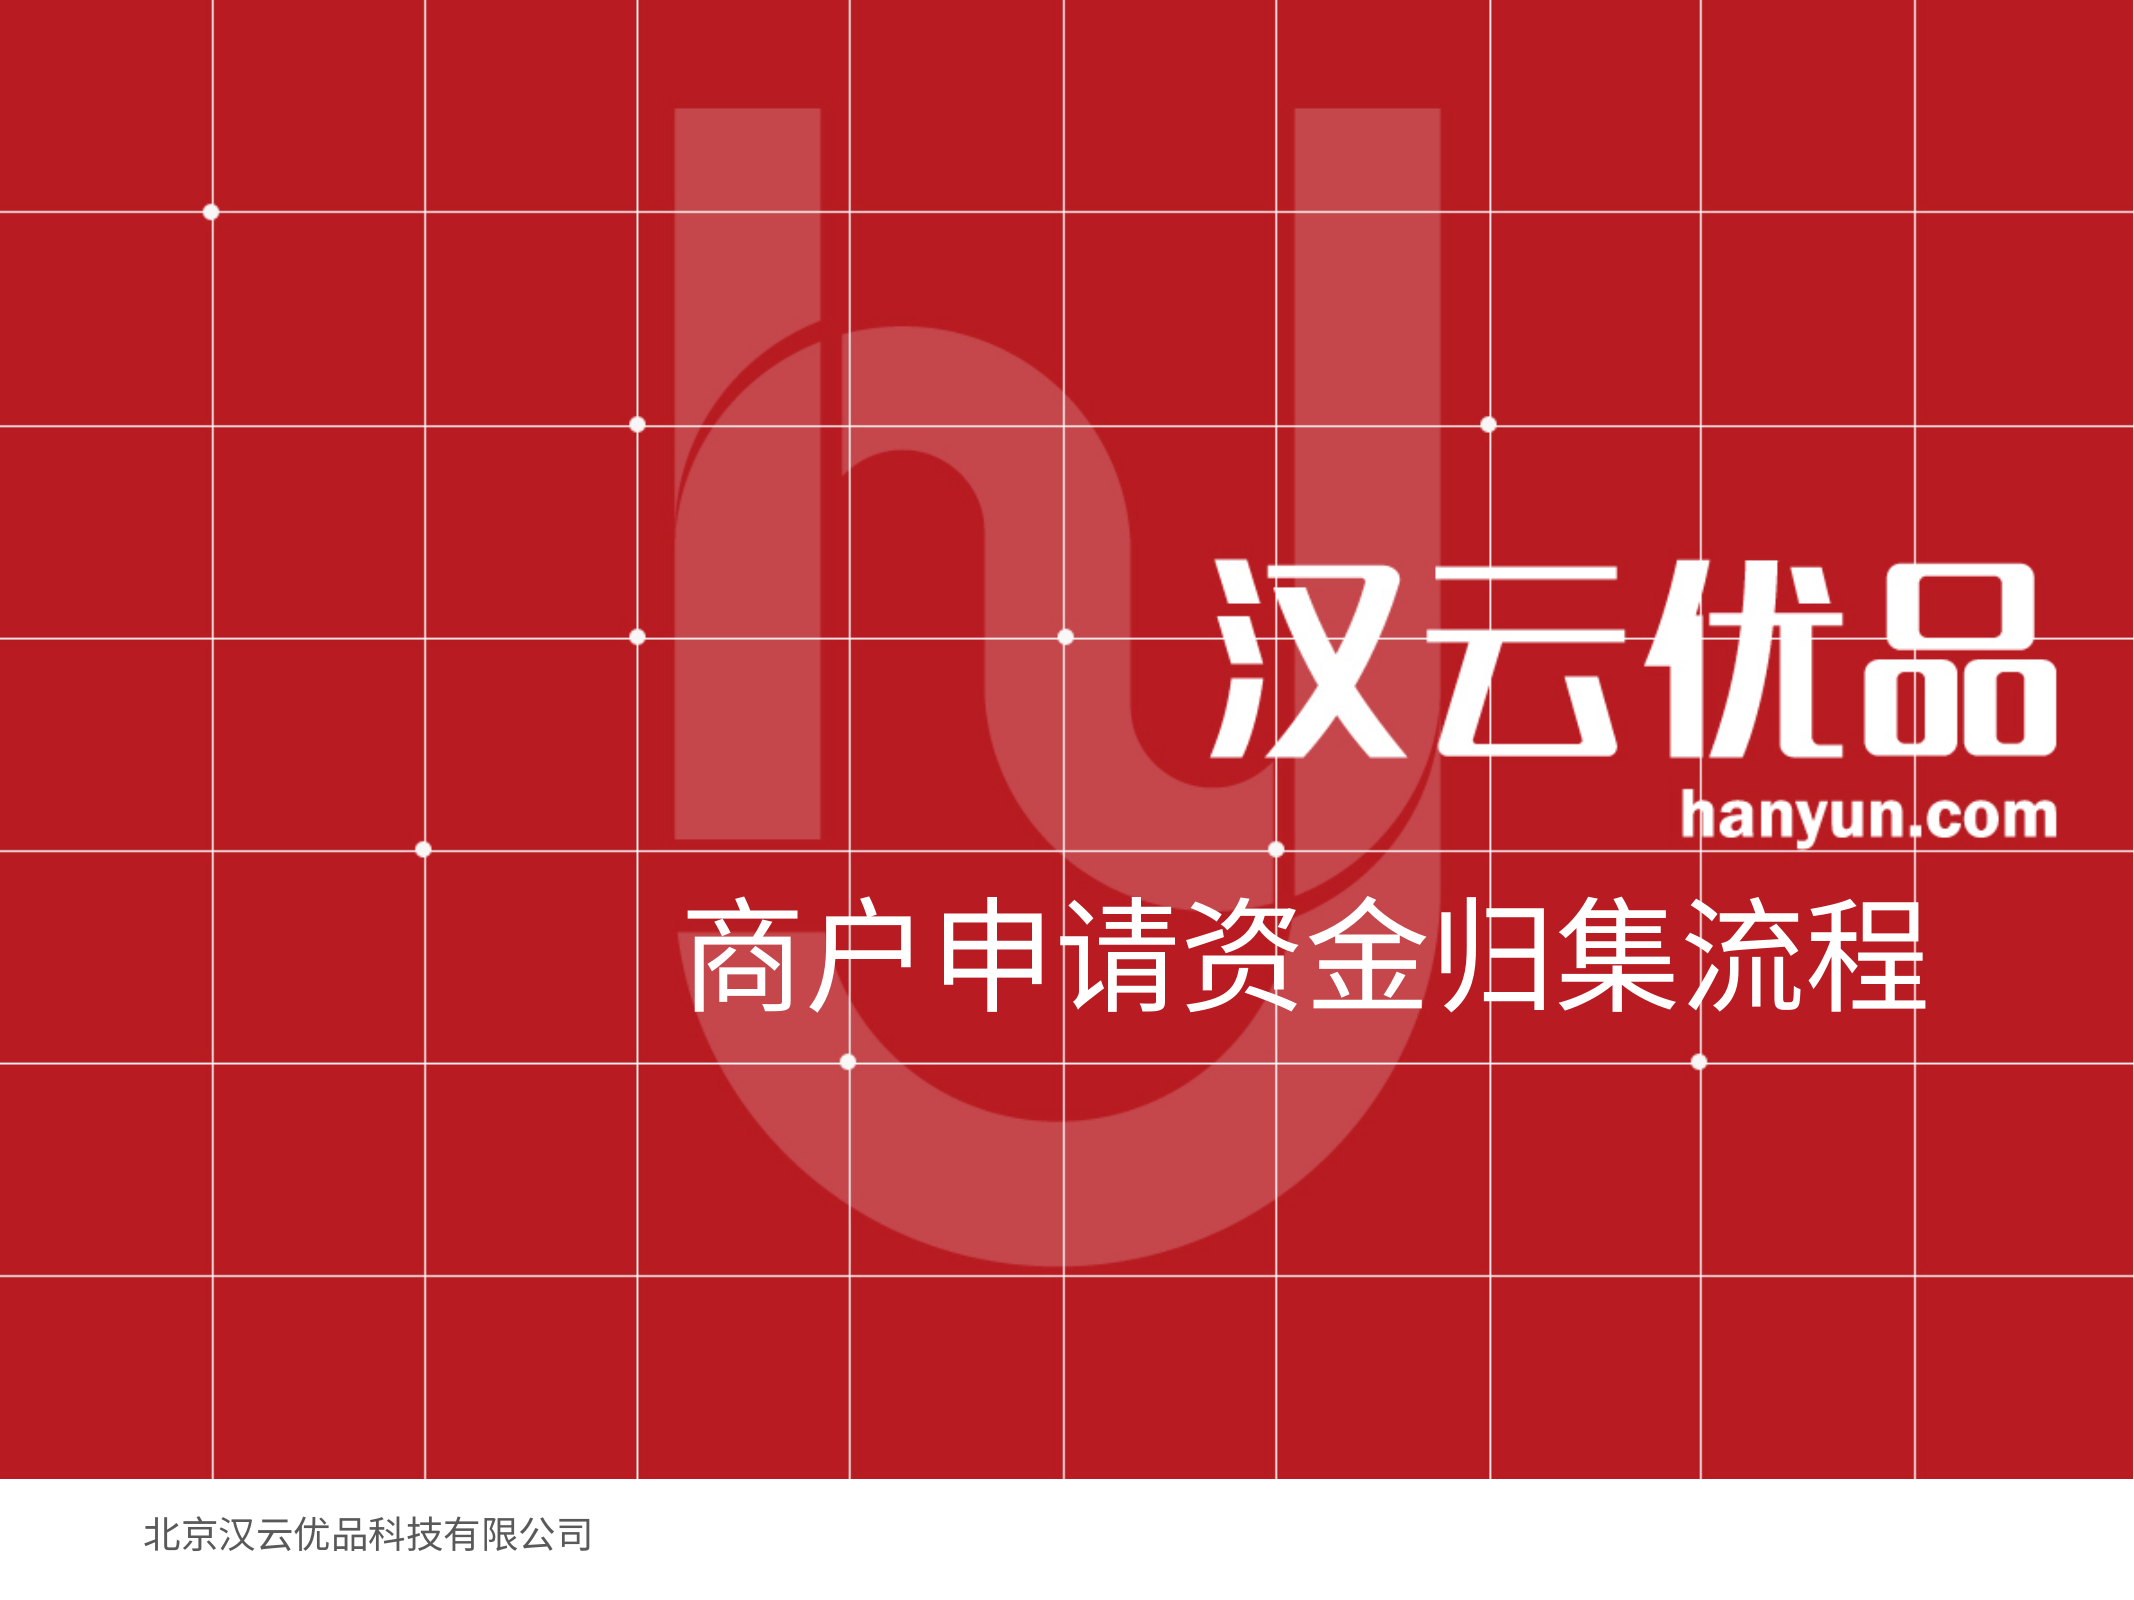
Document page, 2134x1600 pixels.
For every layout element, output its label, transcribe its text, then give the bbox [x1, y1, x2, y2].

picture [0, 0, 2134, 1479]
text_box 北京汉云优品科技有限公司 [133, 1500, 845, 1567]
